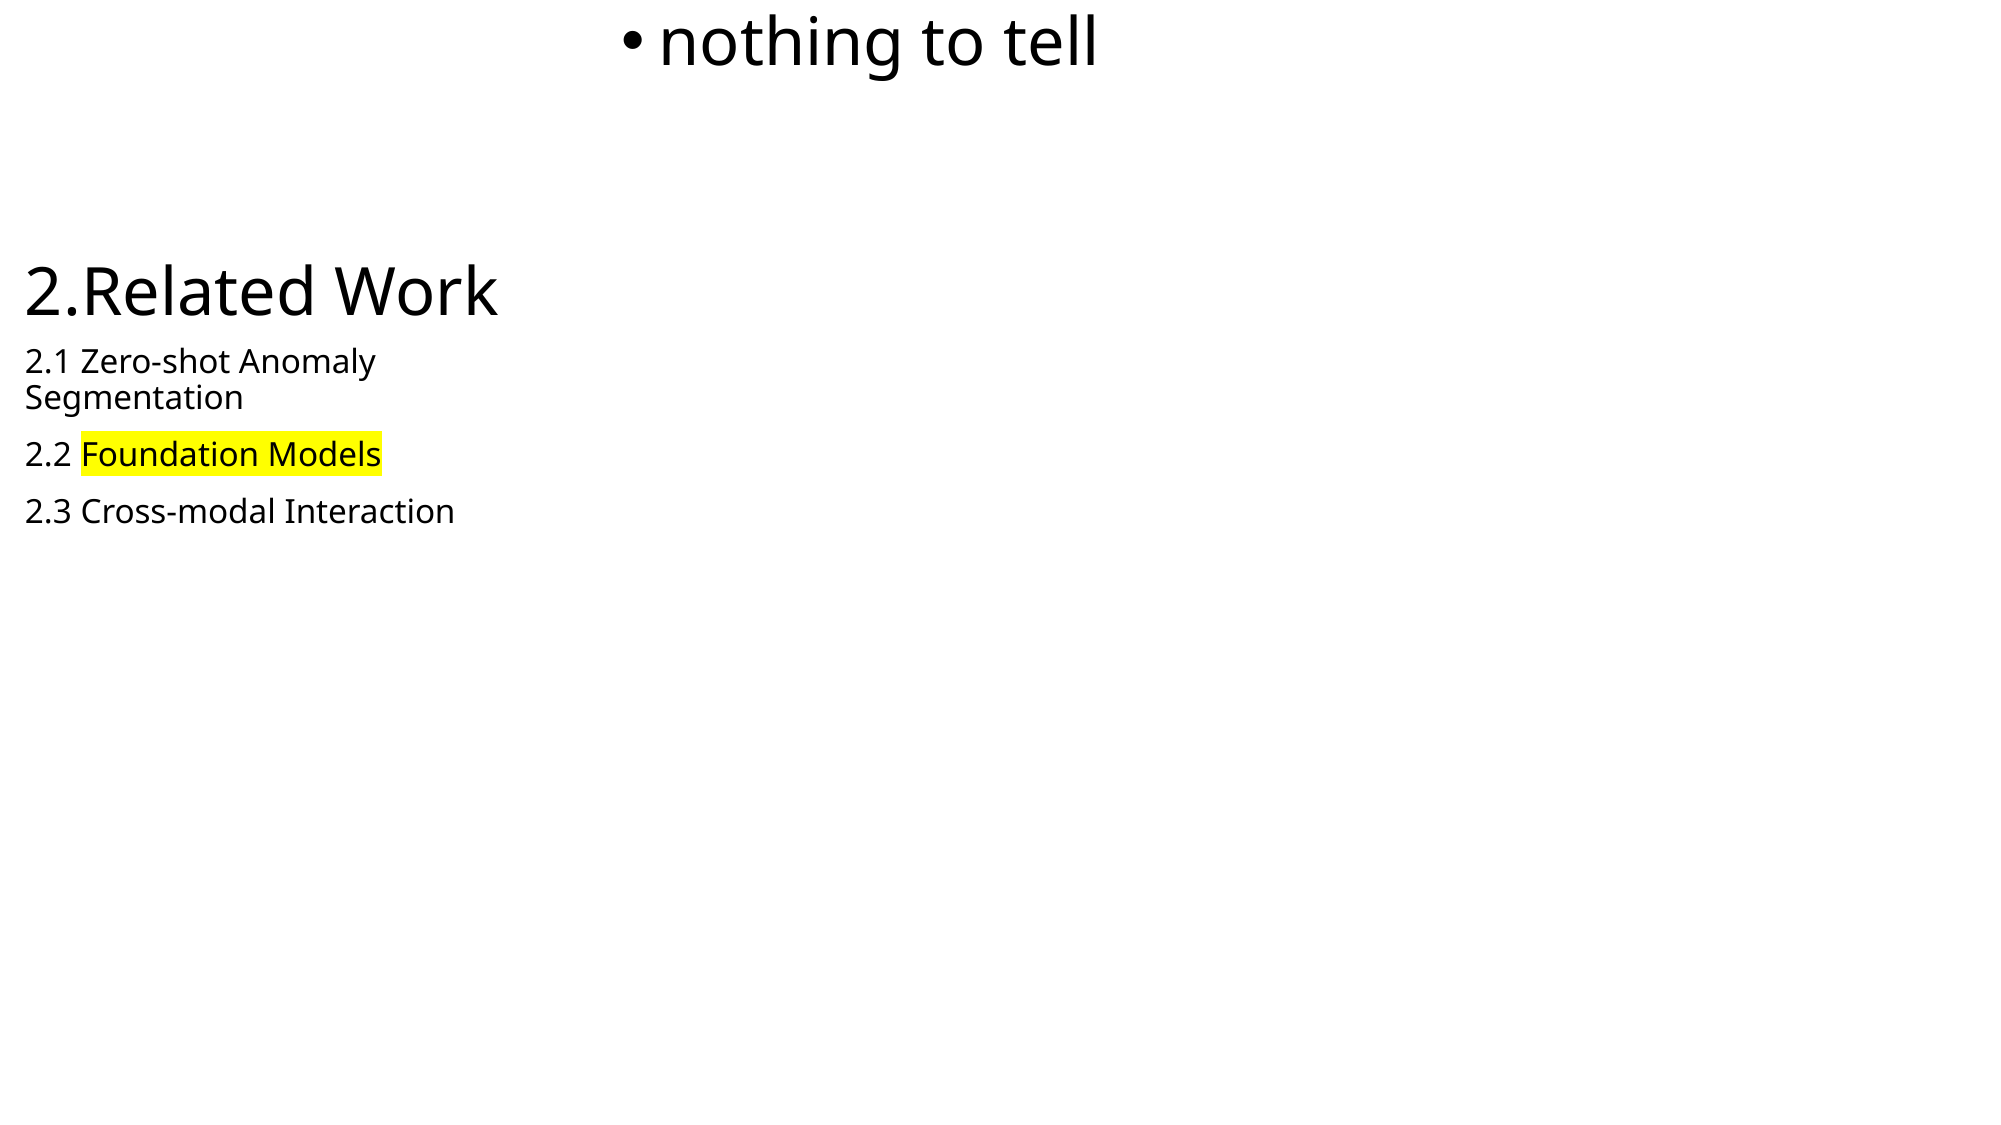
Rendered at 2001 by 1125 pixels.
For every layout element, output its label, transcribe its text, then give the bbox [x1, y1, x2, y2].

list 2.1 Zero-shot Anomaly Segmentation 2.2 Foundation Models 2.3 Cross-modal Interaction [10, 337, 592, 963]
list nothing to tell [606, 0, 2000, 1125]
title 2.Related Work [10, 75, 592, 337]
